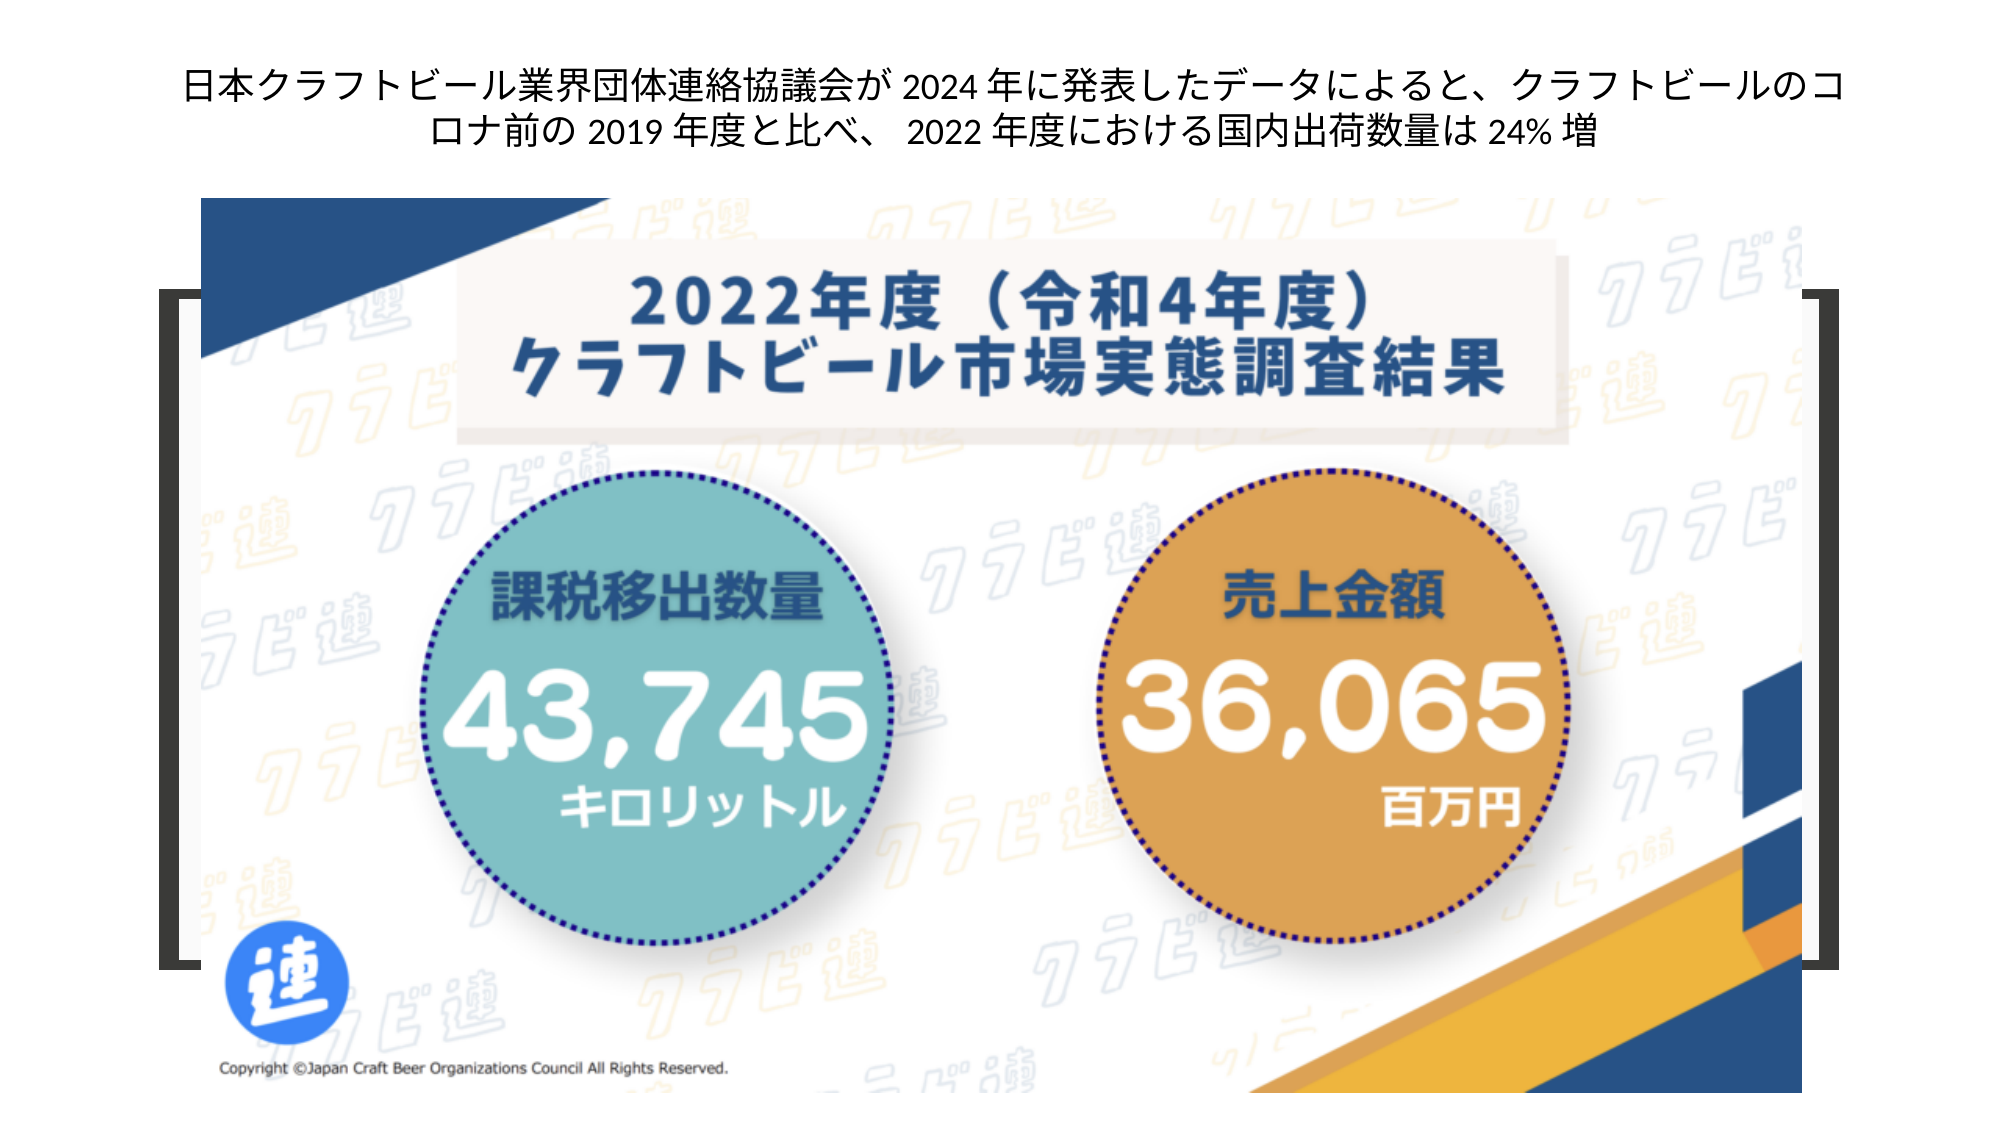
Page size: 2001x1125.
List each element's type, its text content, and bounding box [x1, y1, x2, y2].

title 日本クラフトビール業界団体連絡協議会が2024年に発表したデータによると、クラフトビールのコロナ前の2019年度と比べ、2022年度における国内出荷数量は24%増 [177, 41, 1850, 174]
picture [99, 198, 1901, 1093]
